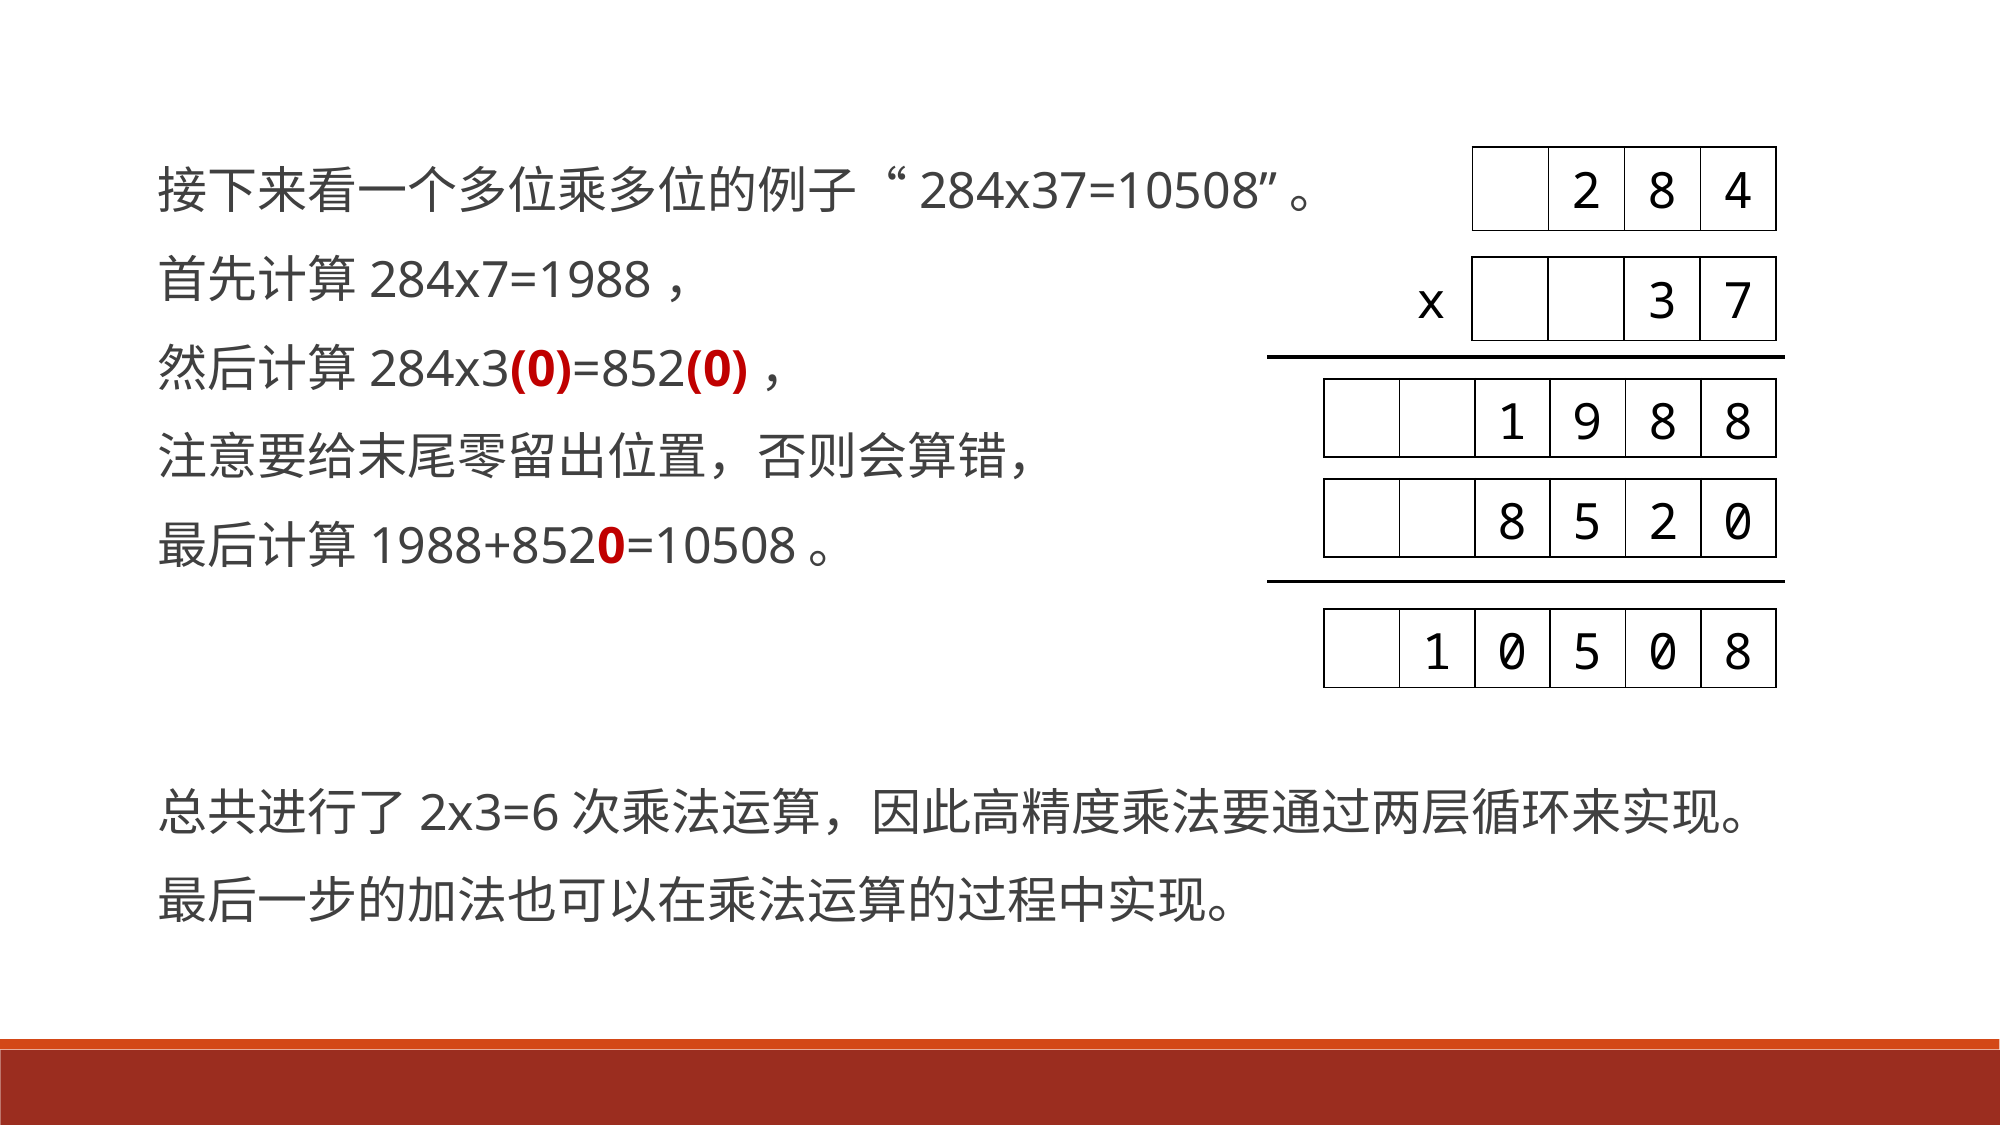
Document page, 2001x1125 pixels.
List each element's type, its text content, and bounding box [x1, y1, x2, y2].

table_header 1 [1400, 610, 1474, 687]
table_header 7 [1701, 258, 1775, 340]
table_header 0 [1476, 610, 1549, 687]
table_header 8 [1702, 610, 1775, 687]
table_header [1400, 380, 1474, 456]
table_header 3 [1625, 258, 1699, 340]
table_header 4 [1701, 148, 1775, 230]
table_header [1325, 480, 1399, 556]
text_box 接下来看一个多位乘多位的例子“284x37=10508”。 首先计算284x7=1988， 然后计算284x3(0)=852(0)， 注意要给末尾零留出位置，否则会算错， 最后计算1988+8520=10508。 总共进行了2x3=6次乘法运算，因此高精度乘法要通过两层循环来实现。 最后一步的加法也可以在乘法运算的过程中实现。 [127, 139, 1873, 950]
table_header 5 [1551, 610, 1625, 687]
table_header 0 [1626, 610, 1700, 687]
table_header 9 [1551, 380, 1625, 456]
table_header 5 [1551, 480, 1625, 556]
table_header [1549, 258, 1623, 340]
table_header 1 [1476, 380, 1549, 456]
table_header 8 [1626, 380, 1700, 456]
table_header [1473, 148, 1548, 230]
table_header 2 [1626, 480, 1700, 556]
table_header 8 [1476, 480, 1549, 556]
table_header [1400, 480, 1474, 556]
table_header 8 [1702, 380, 1775, 456]
table_header [1325, 610, 1399, 687]
table_header 0 [1702, 480, 1775, 556]
table_header [1473, 258, 1547, 340]
table_header 8 [1625, 148, 1700, 230]
text_box x [1401, 261, 1461, 336]
table_header [1325, 380, 1399, 456]
table_header 2 [1549, 148, 1624, 230]
